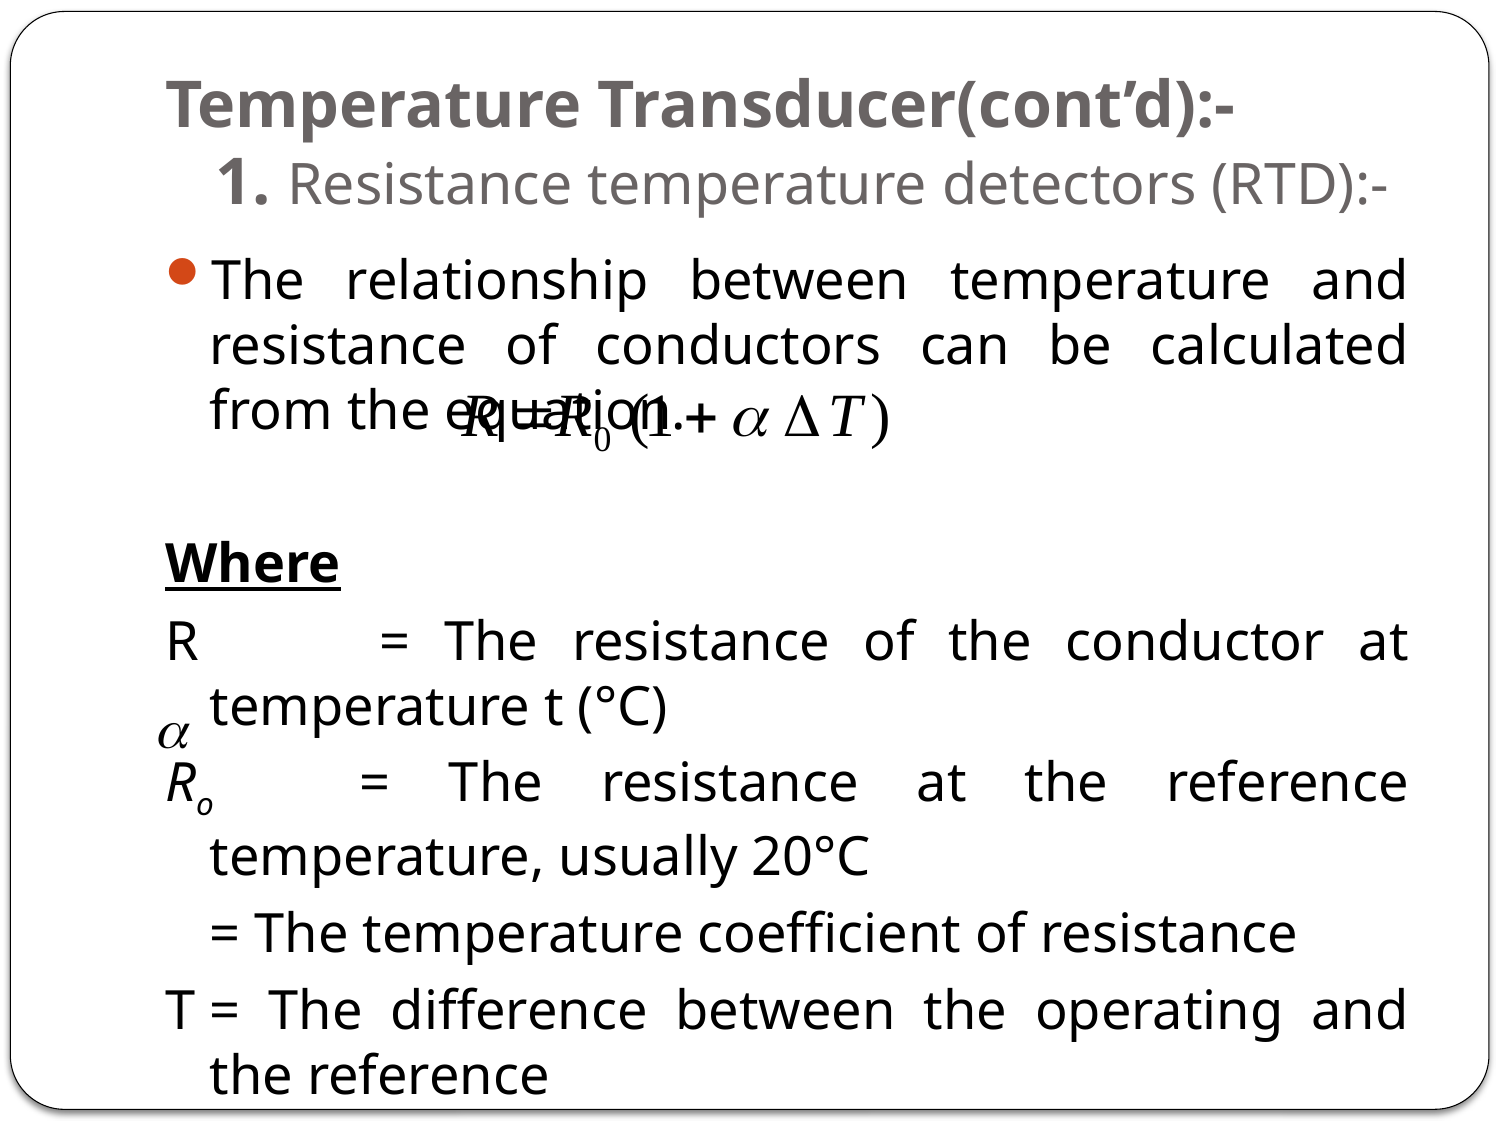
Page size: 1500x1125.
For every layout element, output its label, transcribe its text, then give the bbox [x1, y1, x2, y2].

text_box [149, 712, 204, 763]
list The relationship between temperature and resistance of conductors can be calculated from the equation. Where R = The resistance of the conductor at temperature t (°C) Ro = The resistance at the reference temperature, usually 20°C = The temperature coefficient of resistance T = The difference between the operating and the reference Temperature [150, 237, 1425, 988]
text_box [449, 374, 901, 468]
title Temperature Transducer(cont’d):- 1. Resistance temperature detectors (RTD):- [150, 45, 1425, 233]
